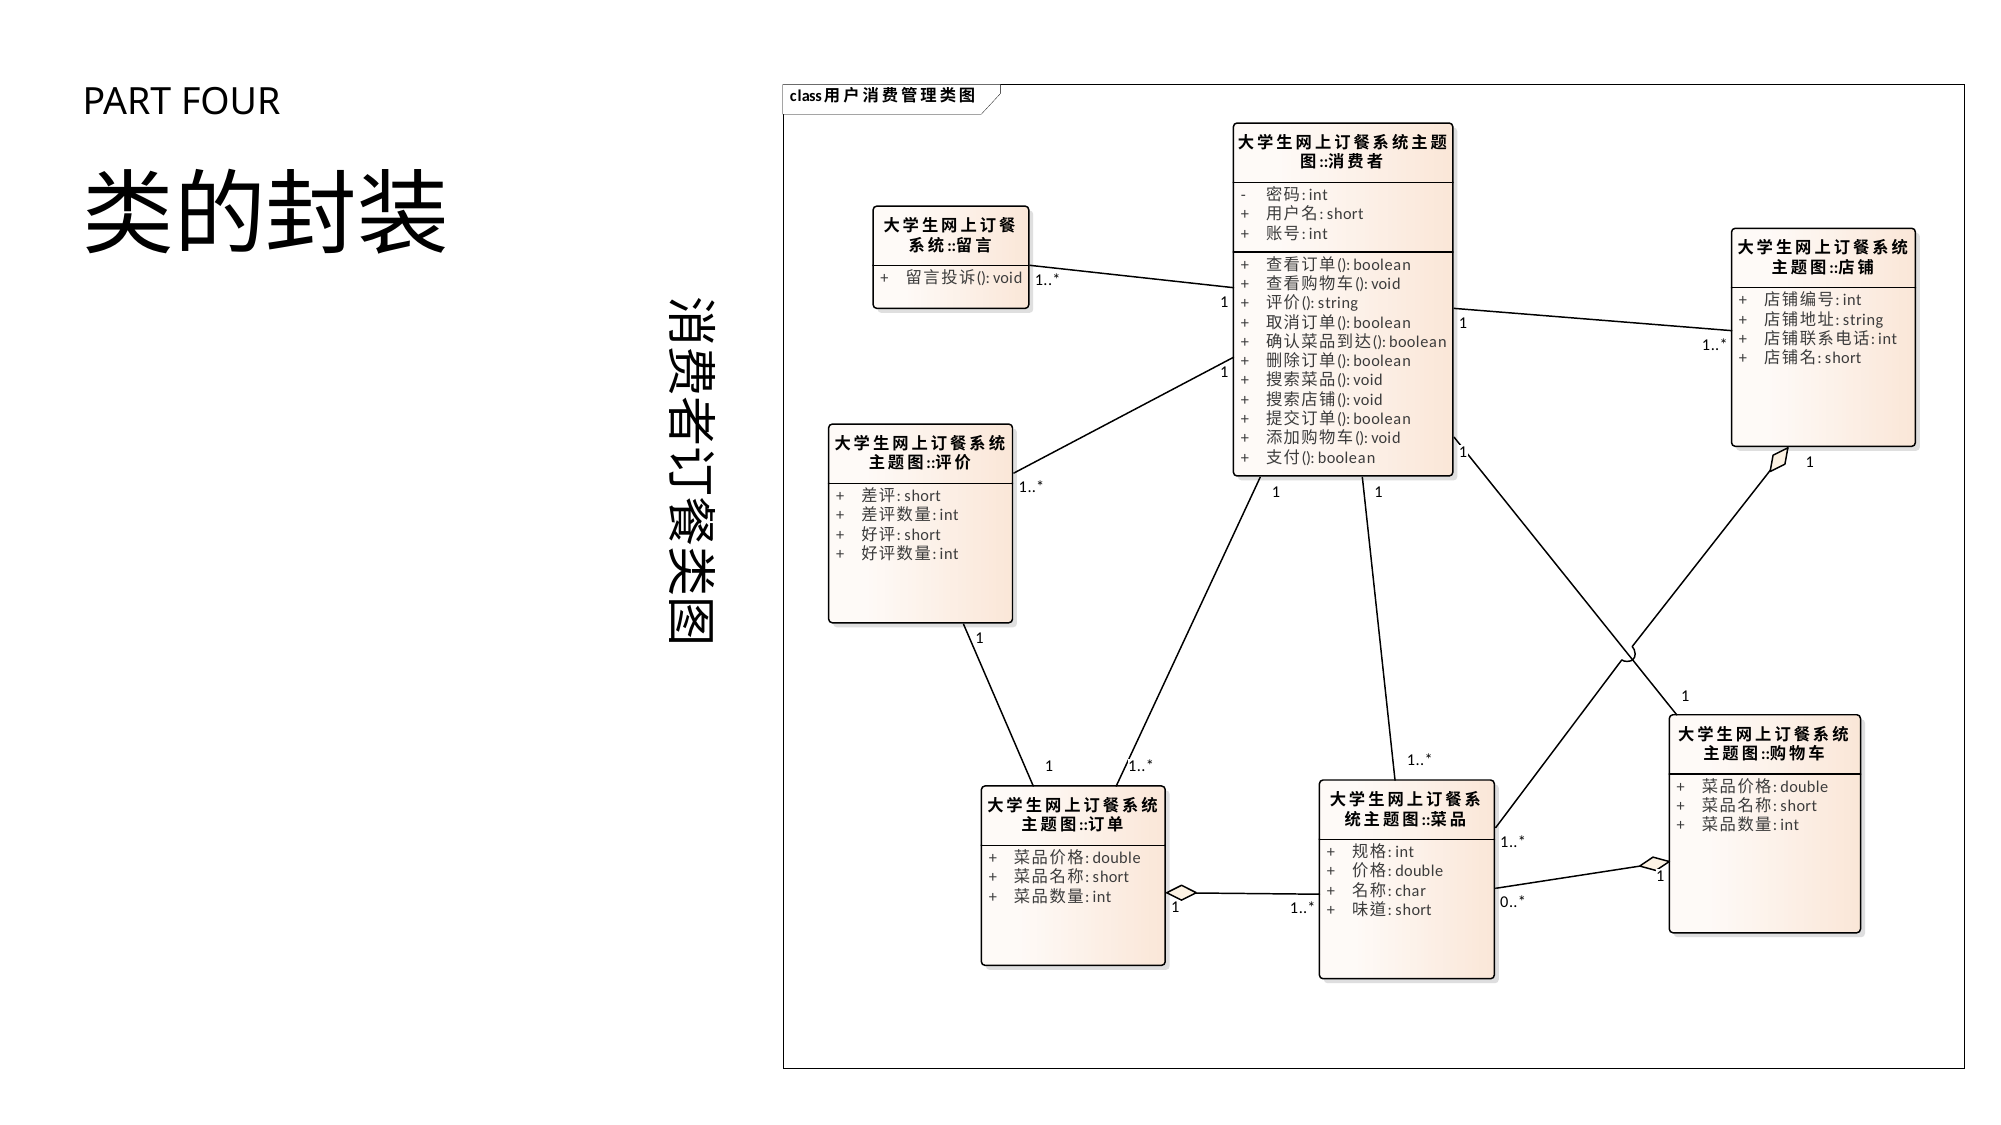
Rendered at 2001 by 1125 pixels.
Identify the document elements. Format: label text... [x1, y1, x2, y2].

text_box PART FOUR 类的封装 [67, 55, 465, 273]
text_box 消费者订餐类图 [640, 281, 732, 843]
picture [778, 79, 1969, 1073]
